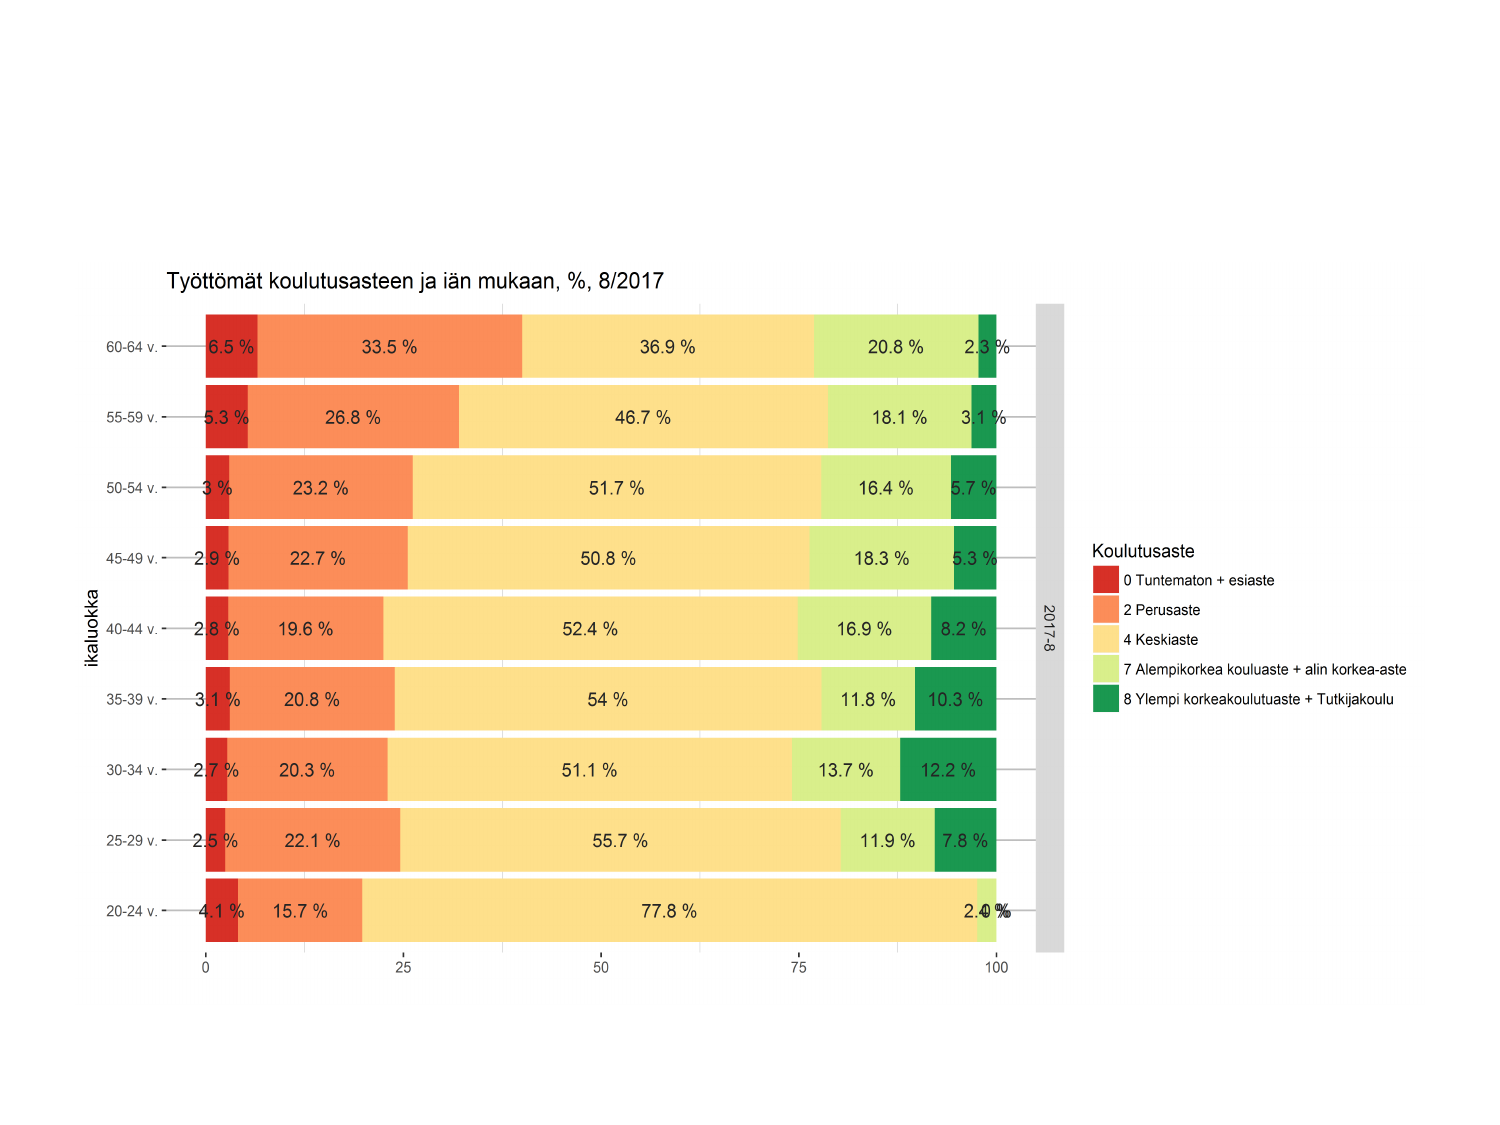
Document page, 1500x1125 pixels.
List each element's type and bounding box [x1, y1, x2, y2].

picture [74, 262, 1426, 1006]
